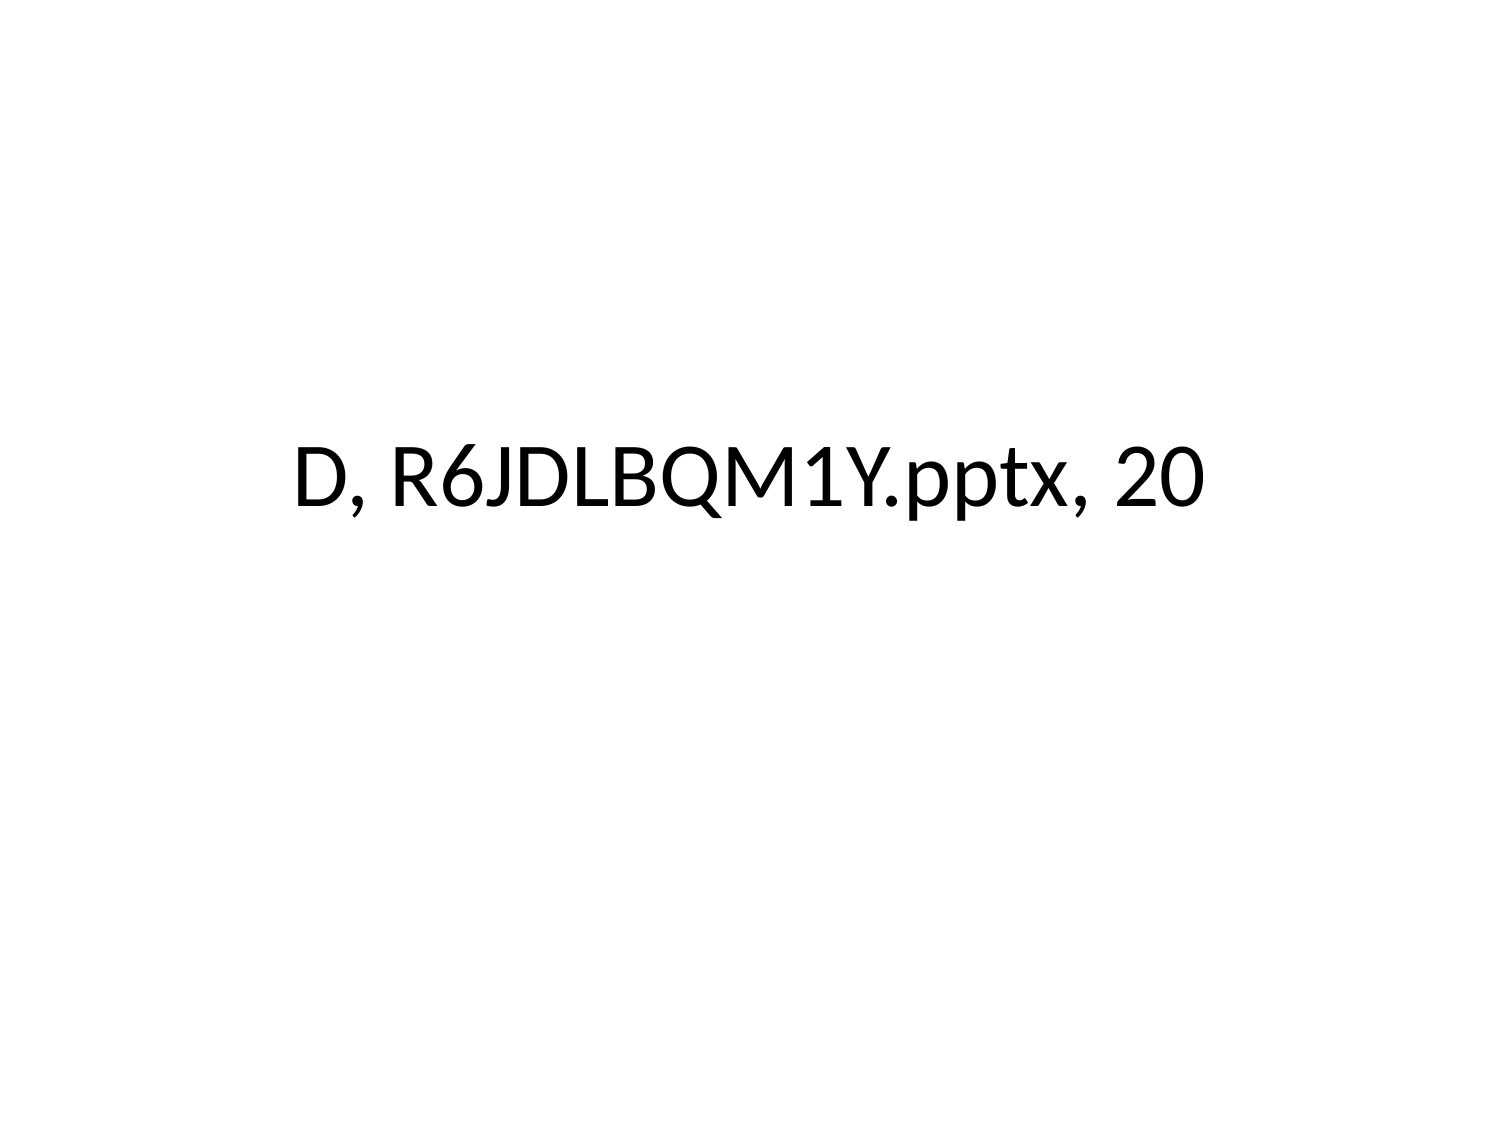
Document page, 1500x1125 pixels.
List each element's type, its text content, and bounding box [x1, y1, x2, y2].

title D, R6JDLBQM1Y.pptx, 20 [112, 349, 1388, 591]
